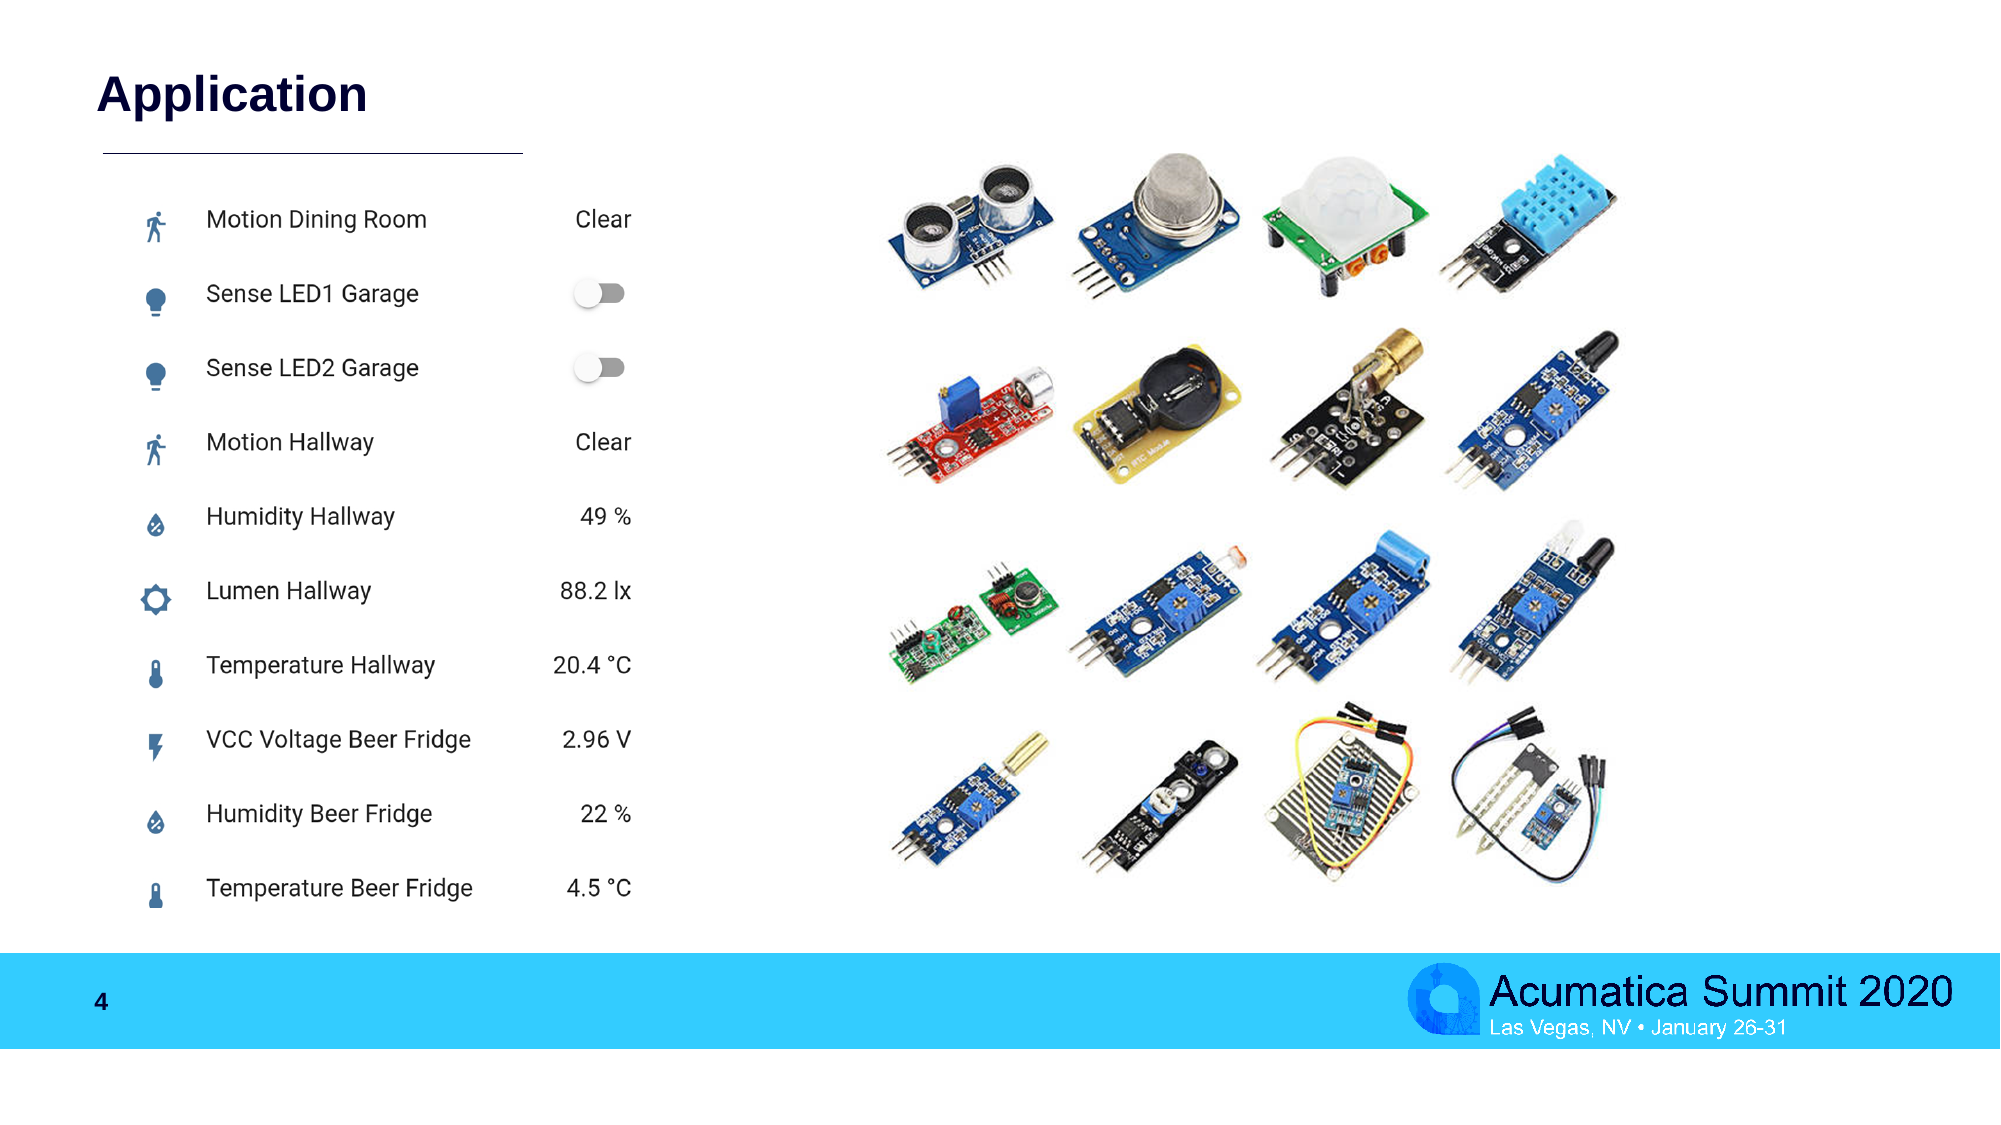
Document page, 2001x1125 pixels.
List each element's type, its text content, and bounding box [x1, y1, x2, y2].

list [131, 193, 646, 913]
title Application [81, 29, 1943, 154]
picture [1397, 956, 1962, 1045]
picture [867, 153, 1648, 887]
